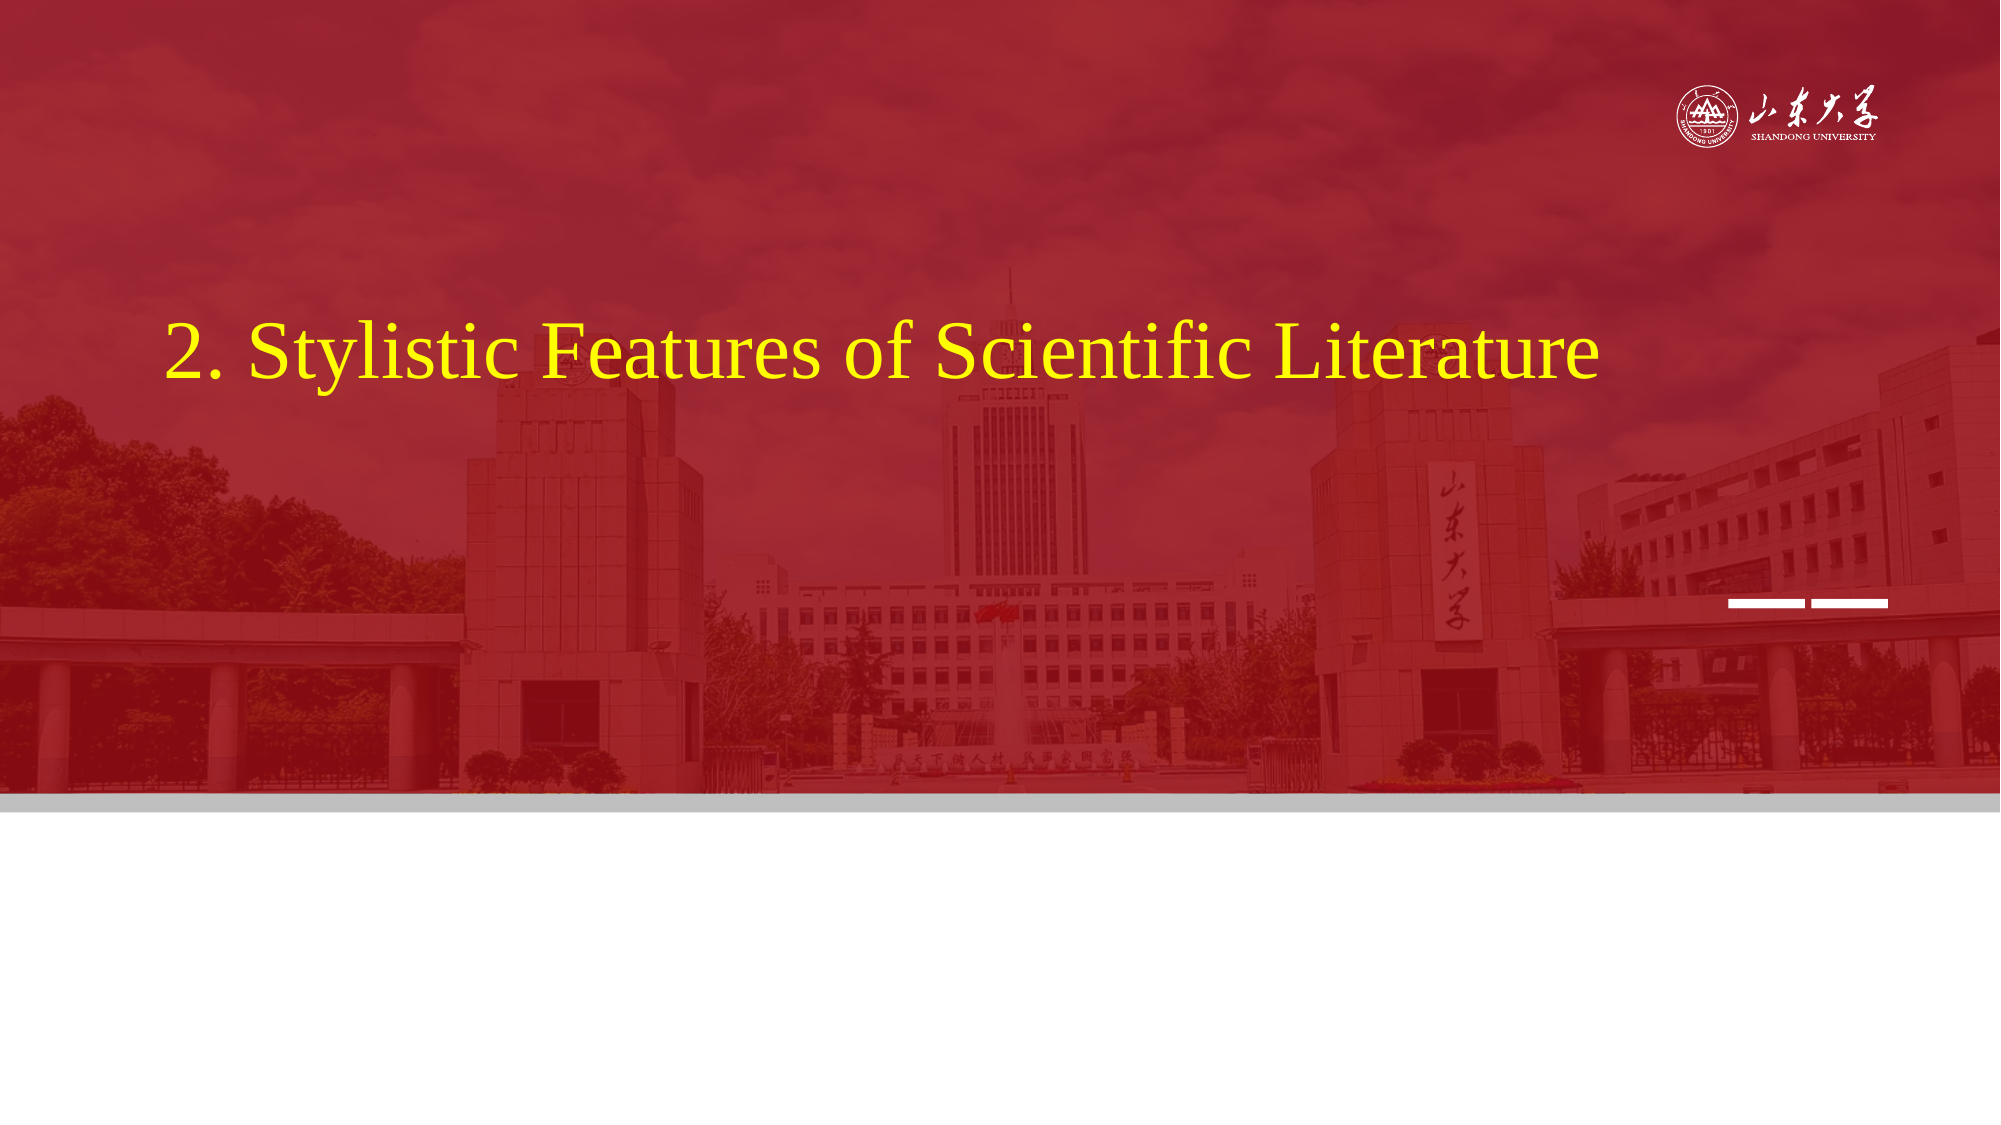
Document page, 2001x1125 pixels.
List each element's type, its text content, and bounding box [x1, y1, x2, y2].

text_box 2. Stylistic Features of Scientific Literature [128, 287, 1866, 403]
text_box —— [132, 335, 1907, 651]
